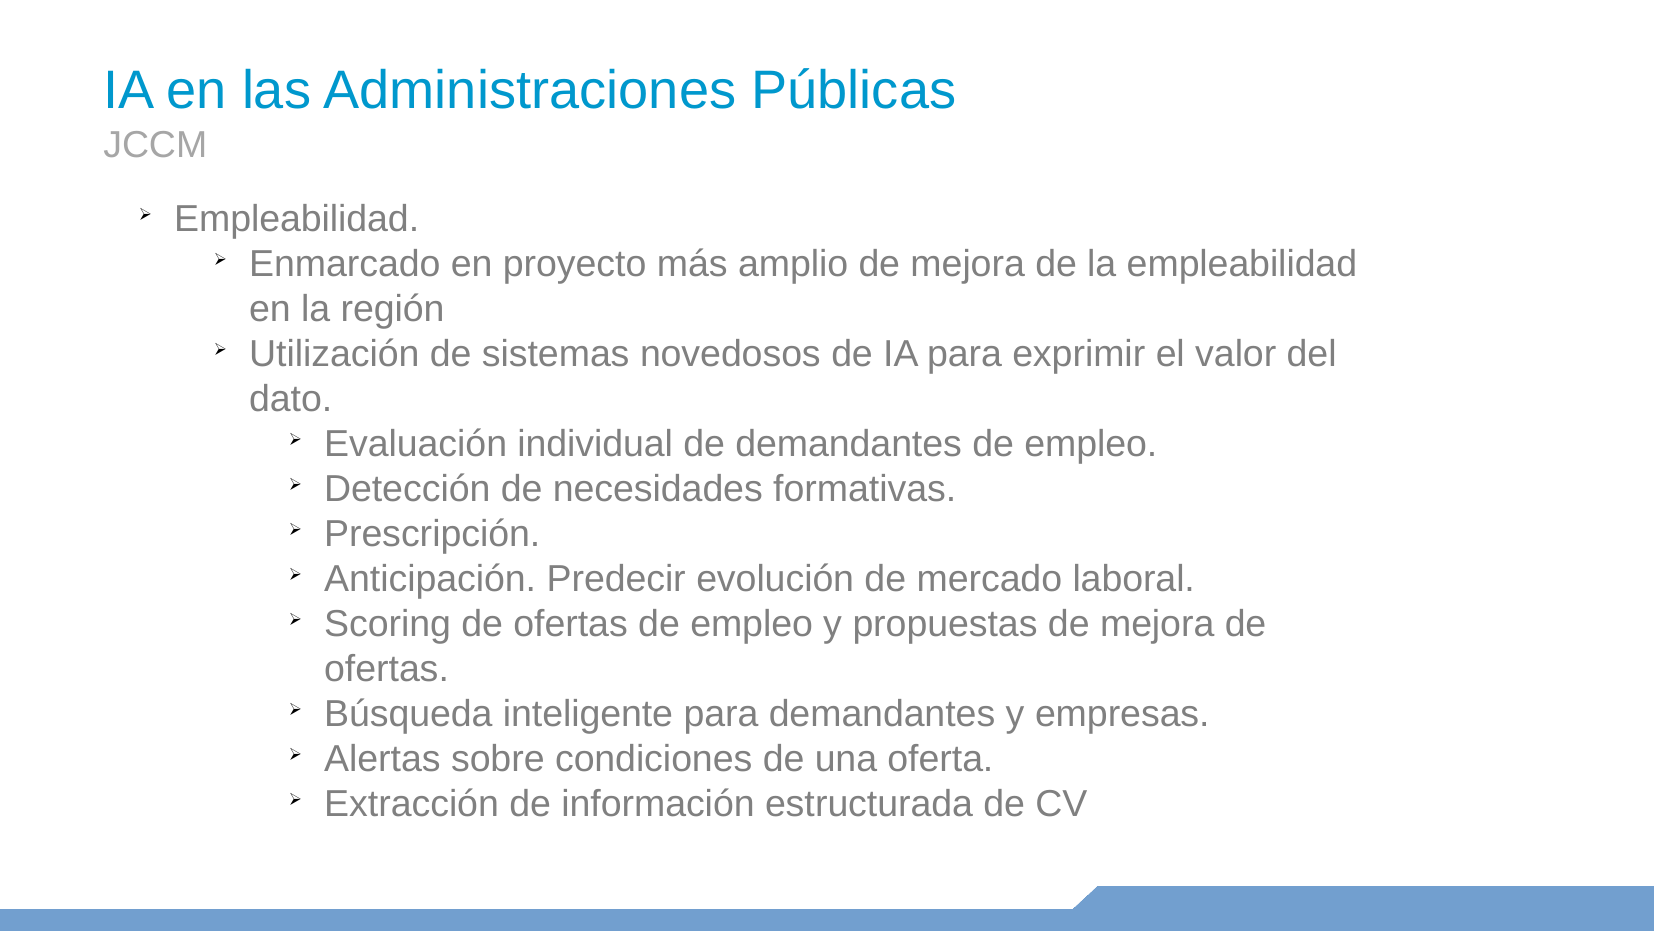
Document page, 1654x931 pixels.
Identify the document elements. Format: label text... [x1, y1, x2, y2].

text_box Empleabilidad. Enmarcado en proyecto más amplio de mejora de la empleabilidad en la región Utilización de sistemas novedosos de IA para exprimir el valor del dato. Evaluación individual de demandantes de empleo. Detección de necesidades formativas. Prescripción. Anticipación. Predecir evolución de mercado laboral. Scoring de ofertas de empleo y propuestas de mejora de ofertas. Búsqueda inteligente para demandantes y empresas. Alertas sobre condiciones de una oferta. Extracción de información estructurada de CV [88, 187, 1388, 824]
text_box IA en las Administraciones Públicas JCCM [88, 47, 1406, 207]
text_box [0, 885, 1654, 931]
text_box [124, 442, 1424, 699]
